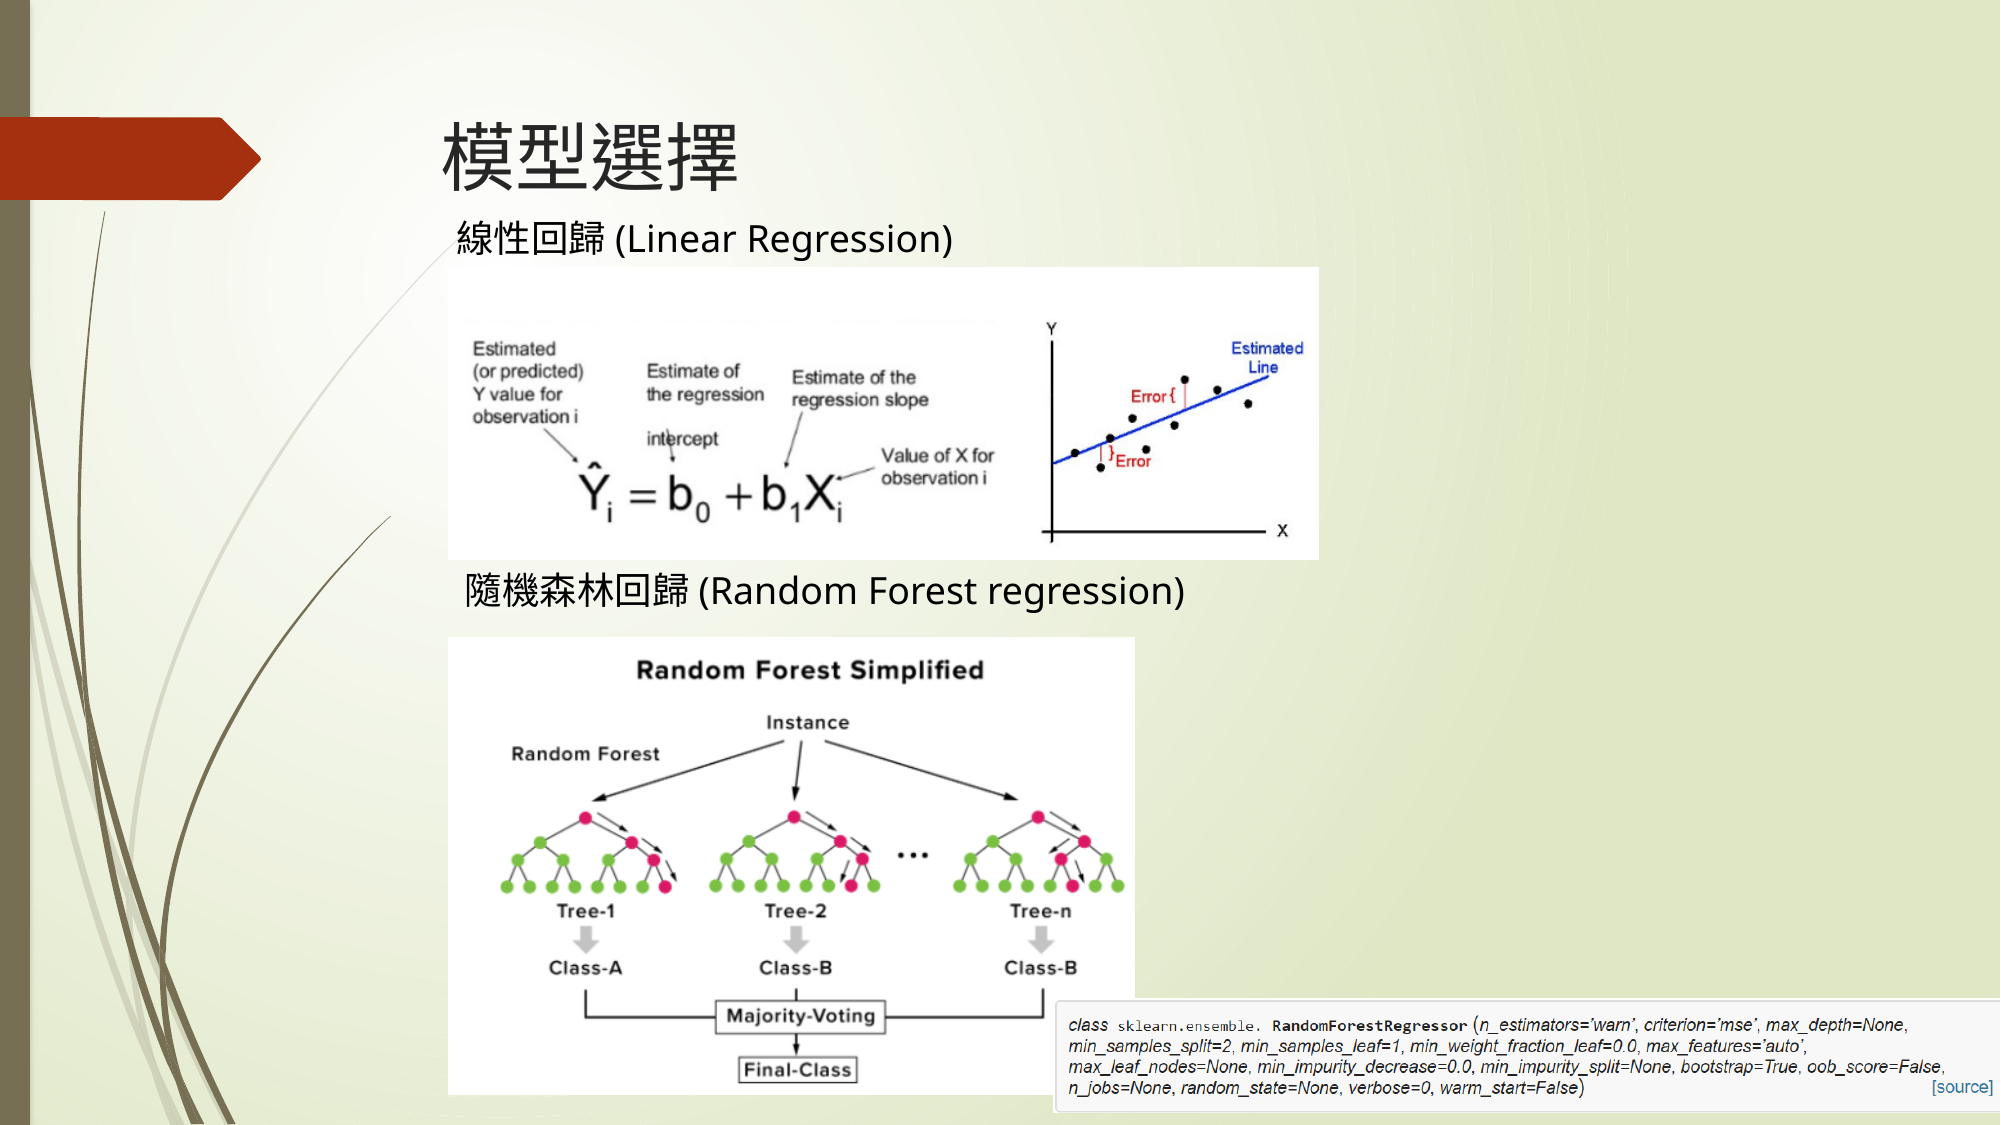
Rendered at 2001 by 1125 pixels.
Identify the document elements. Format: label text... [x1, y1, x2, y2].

text_box 隨機森林回歸(Random Forest regression) [450, 568, 1201, 620]
text_box 線性回歸(Linear Regression) [441, 207, 969, 268]
title 模型選擇 [425, 102, 1888, 313]
picture [448, 637, 2000, 1113]
picture [448, 267, 1320, 560]
